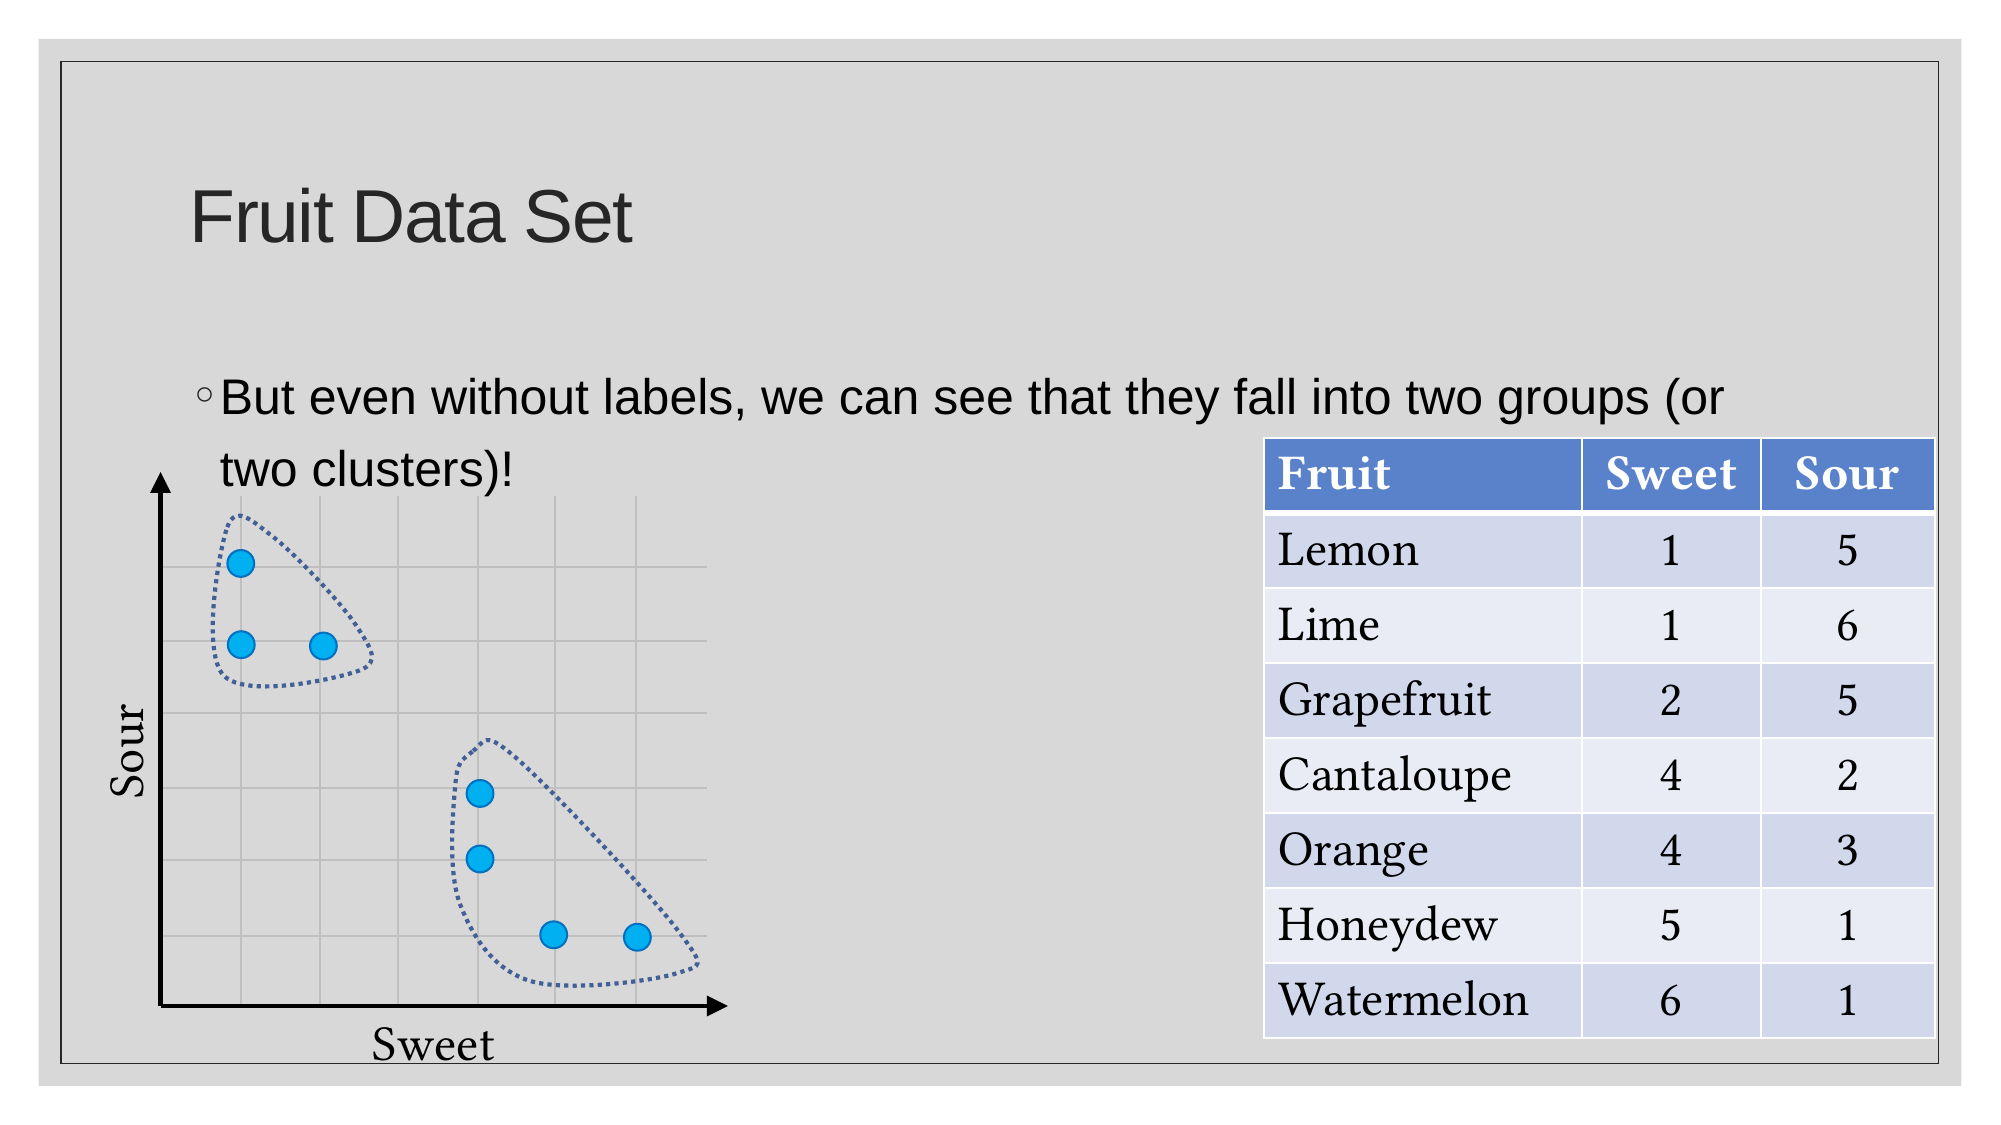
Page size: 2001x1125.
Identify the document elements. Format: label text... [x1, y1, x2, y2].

table_cell Honeydew [1265, 889, 1581, 962]
table_cell Grapefruit [1265, 664, 1581, 737]
table_cell 2 [1583, 664, 1760, 737]
table_cell 4 [1583, 739, 1760, 812]
table_cell Cantaloupe [1265, 739, 1581, 812]
title Fruit Data Set [174, 105, 1825, 331]
table_cell 3 [1762, 814, 1934, 887]
table_header Fruit [1265, 439, 1581, 510]
table_cell Lemon [1265, 516, 1581, 587]
table_cell Orange [1265, 814, 1581, 887]
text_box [85, 471, 728, 1072]
list But even without labels, we can see that they fall into two groups (or two clusters)! [174, 345, 1825, 977]
table_cell 1 [1762, 889, 1934, 962]
table_cell 2 [1762, 739, 1934, 812]
table_cell Lime [1265, 589, 1581, 662]
table_header Sweet [1583, 439, 1760, 510]
table_cell 1 [1583, 516, 1760, 587]
table_cell 6 [1762, 589, 1934, 662]
table_cell 5 [1583, 889, 1760, 962]
table_cell 5 [1762, 664, 1934, 737]
table_cell 4 [1583, 814, 1760, 887]
table_cell Watermelon [1265, 964, 1581, 1037]
table_cell 6 [1583, 964, 1760, 1037]
table_header Sour [1762, 439, 1934, 510]
table_cell 5 [1762, 516, 1934, 587]
table_cell 1 [1762, 964, 1934, 1037]
table_cell 1 [1583, 589, 1760, 662]
